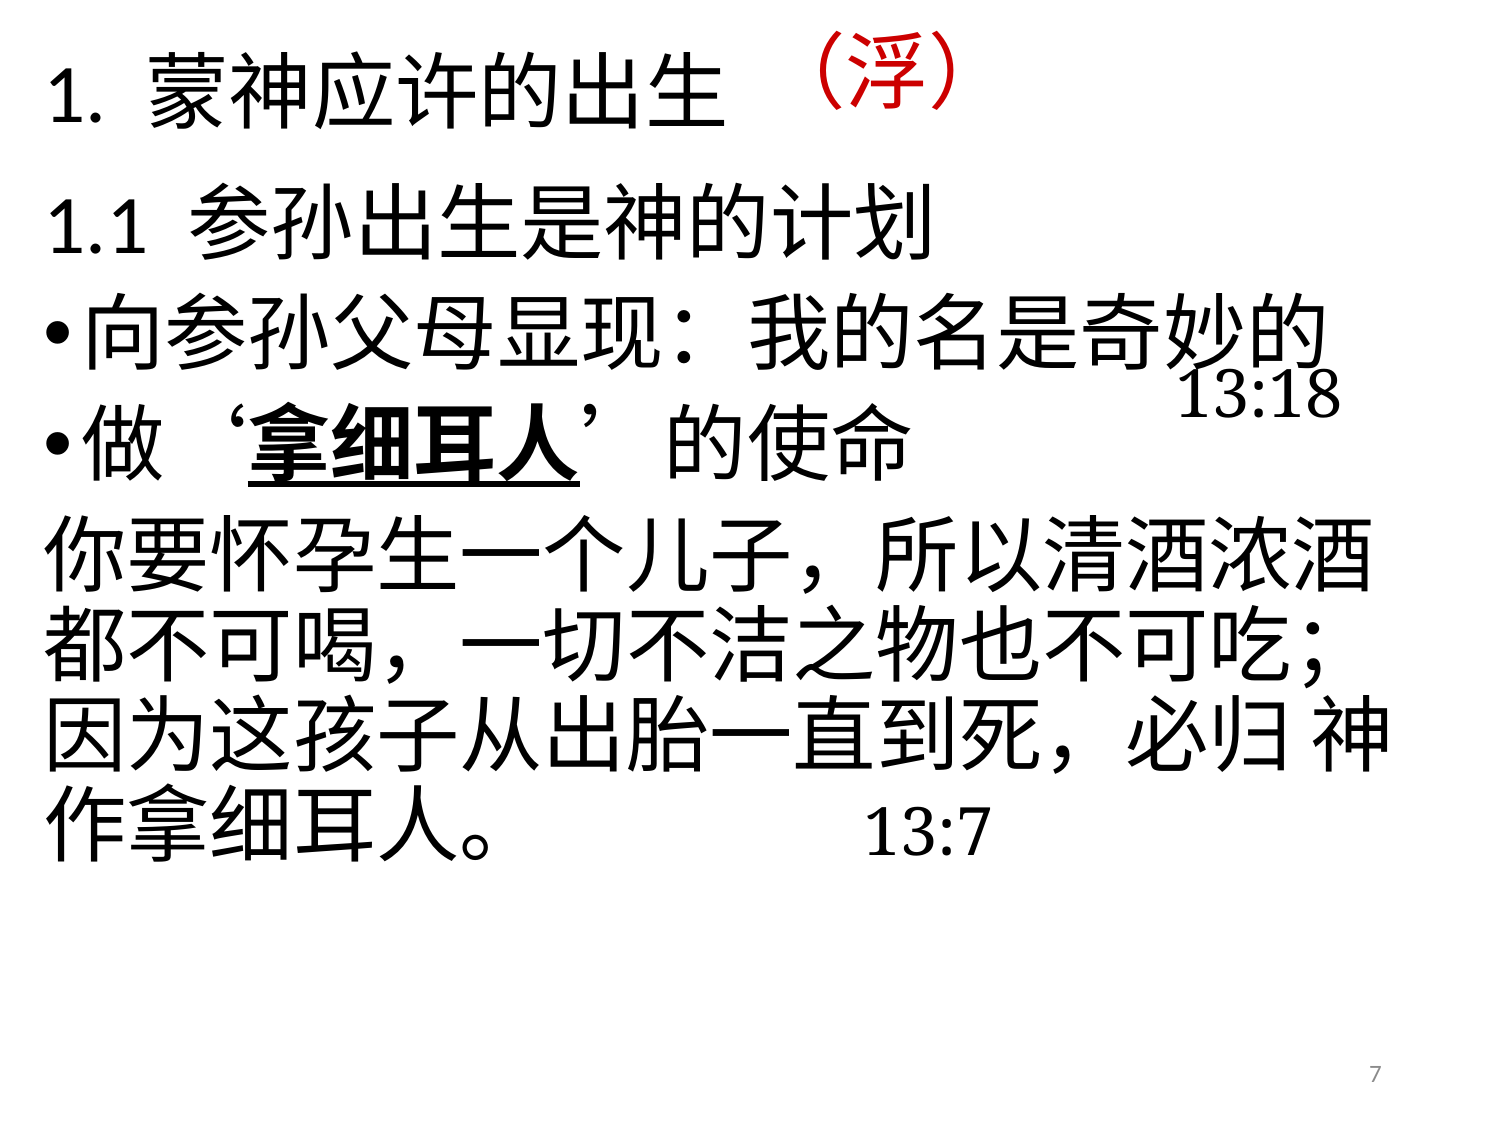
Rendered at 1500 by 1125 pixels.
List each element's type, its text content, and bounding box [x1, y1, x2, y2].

text_box 13:18 [1160, 343, 1358, 438]
title 1. 蒙神应许的出生 [28, 30, 1467, 160]
list 1.1 参孙出生是神的计划 向参孙父母显现：我的名是奇妙的 做‘拿细耳人’的使命 你要怀孕生一个儿子，所以清酒浓酒都不可喝，一切不洁之物也不可吃；因为这孩子从出胎一直到死，必归 神作拿细耳人。 13:7 [28, 173, 1467, 1028]
text_box （浮） [747, 11, 1060, 127]
slide_number 7 [1059, 1042, 1397, 1103]
